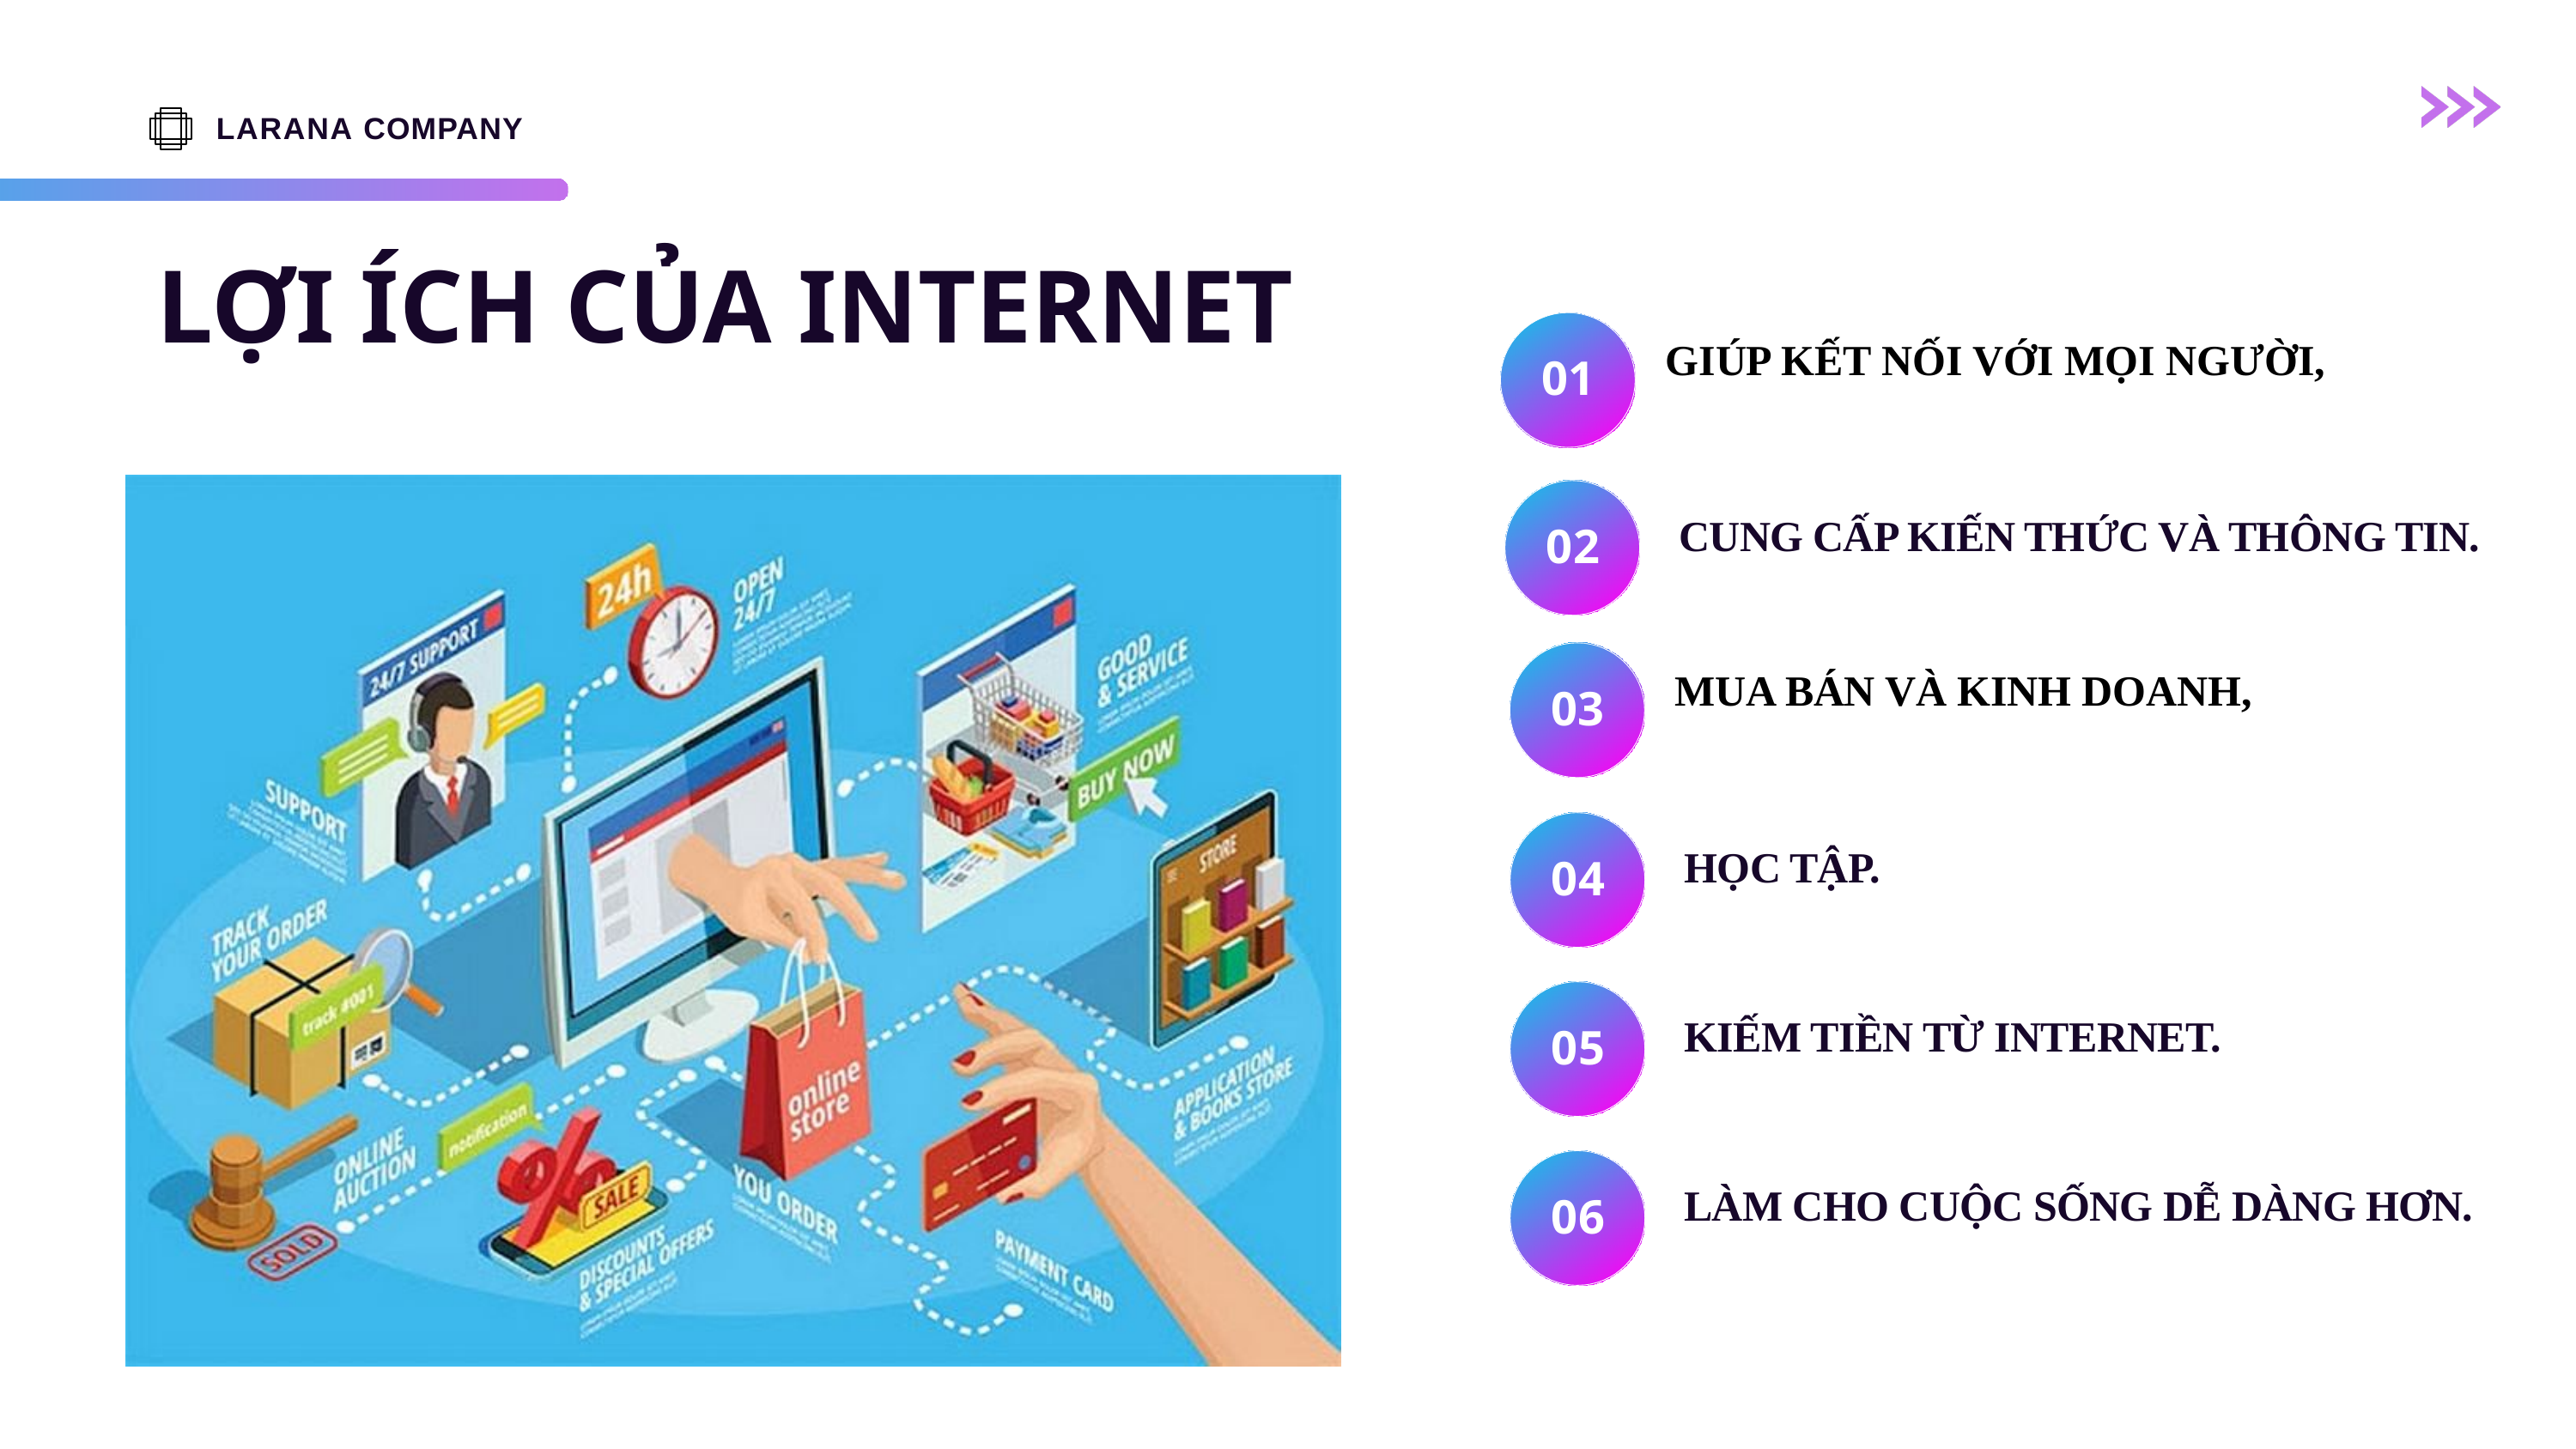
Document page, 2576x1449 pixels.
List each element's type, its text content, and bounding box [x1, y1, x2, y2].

picture [125, 474, 1341, 1367]
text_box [149, 106, 193, 151]
text_box MUA BÁN VÀ KINH DOANH, [1673, 661, 2270, 715]
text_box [1504, 480, 1641, 616]
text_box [1509, 642, 1645, 779]
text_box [1510, 811, 1646, 949]
text_box HỌC TẬP. [1682, 831, 2576, 892]
text_box GIÚP KẾT NỐI VỚI MỌI NGƯỜI, [1663, 330, 2523, 385]
title LỢI ÍCH CỦA INTERNET [155, 240, 1303, 473]
text_box KIẾM TIỀN TỪ INTERNET. [1682, 1000, 2576, 1061]
text_box [0, 179, 568, 201]
text_box CUNG CẤP KIẾN THỨC VÀ THÔNG TIN. [1677, 499, 2576, 560]
text_box [2421, 86, 2501, 128]
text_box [1510, 1149, 1646, 1287]
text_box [1499, 312, 1637, 448]
text_box LÀM CHO CUỘC SỐNG DỄ DÀNG HƠN. [1682, 1169, 2576, 1230]
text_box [1510, 980, 1646, 1118]
text_box LARANA COMPANY [214, 106, 530, 146]
